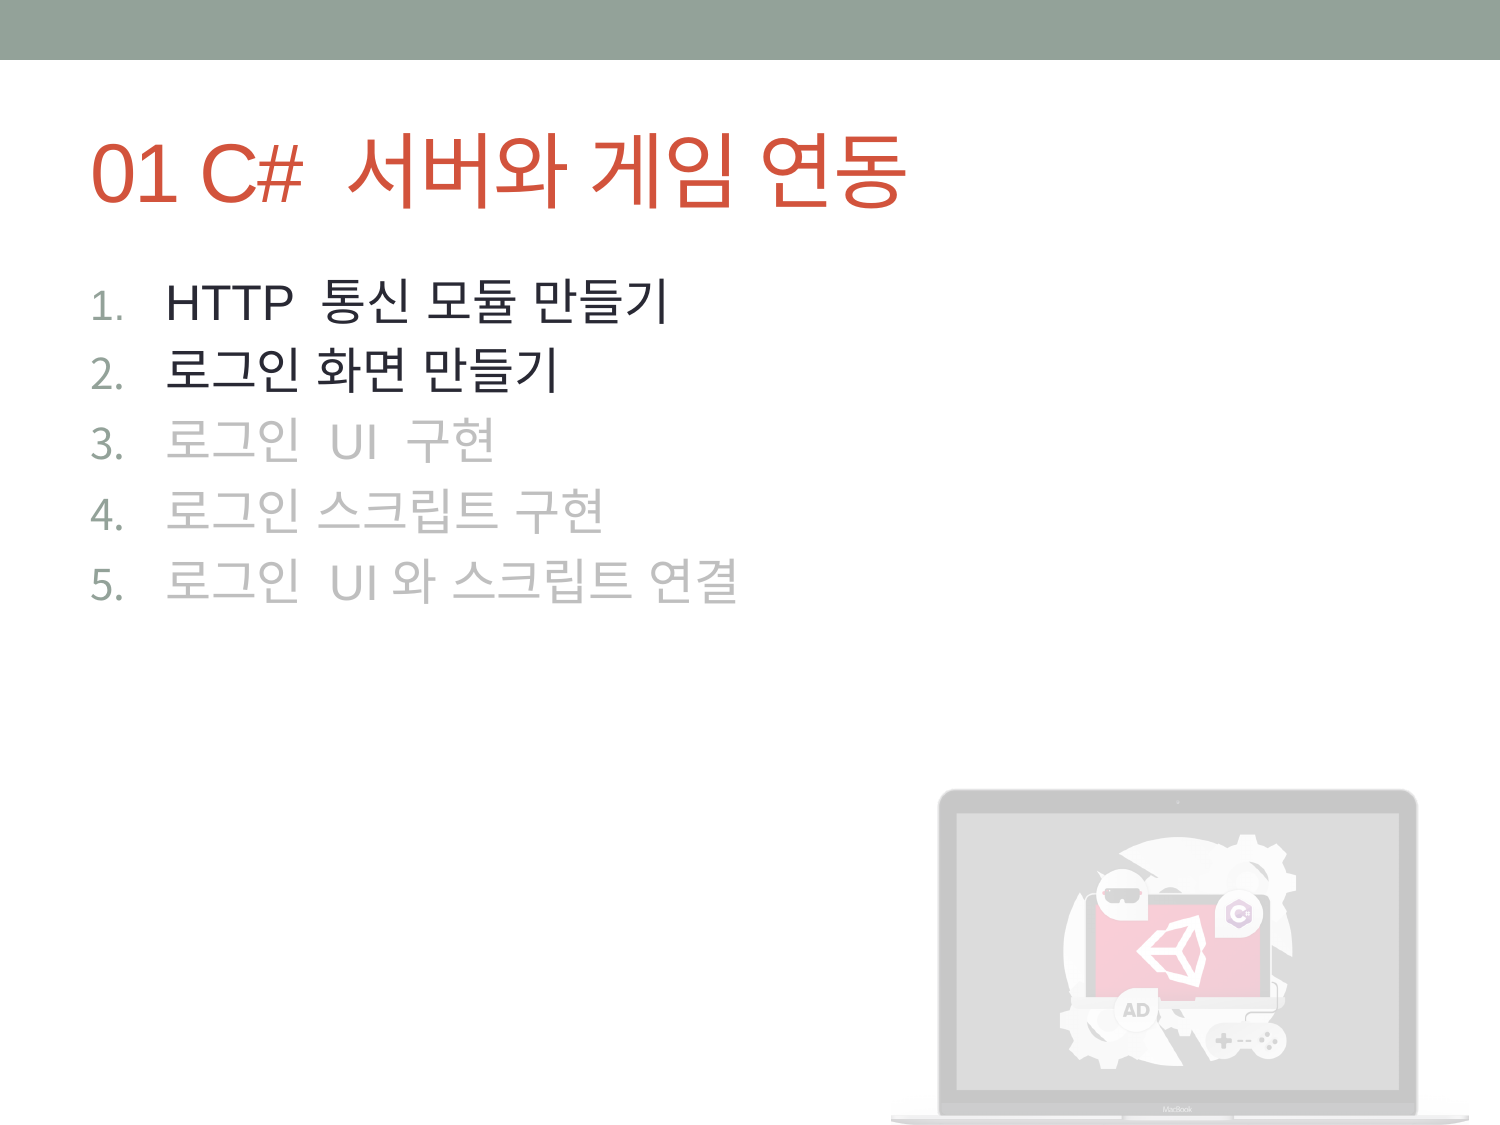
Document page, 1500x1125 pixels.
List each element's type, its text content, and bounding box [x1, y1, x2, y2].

title 01 C# 서버와 게임 연동 [75, 87, 1425, 250]
list HTTP 통신 모듈 만들기 로그인 화면 만들기 로그인 UI 구현 로그인 스크립트 구현 로그인 UI와 스크립트 연결 [75, 262, 1425, 1057]
picture [890, 786, 1469, 1125]
